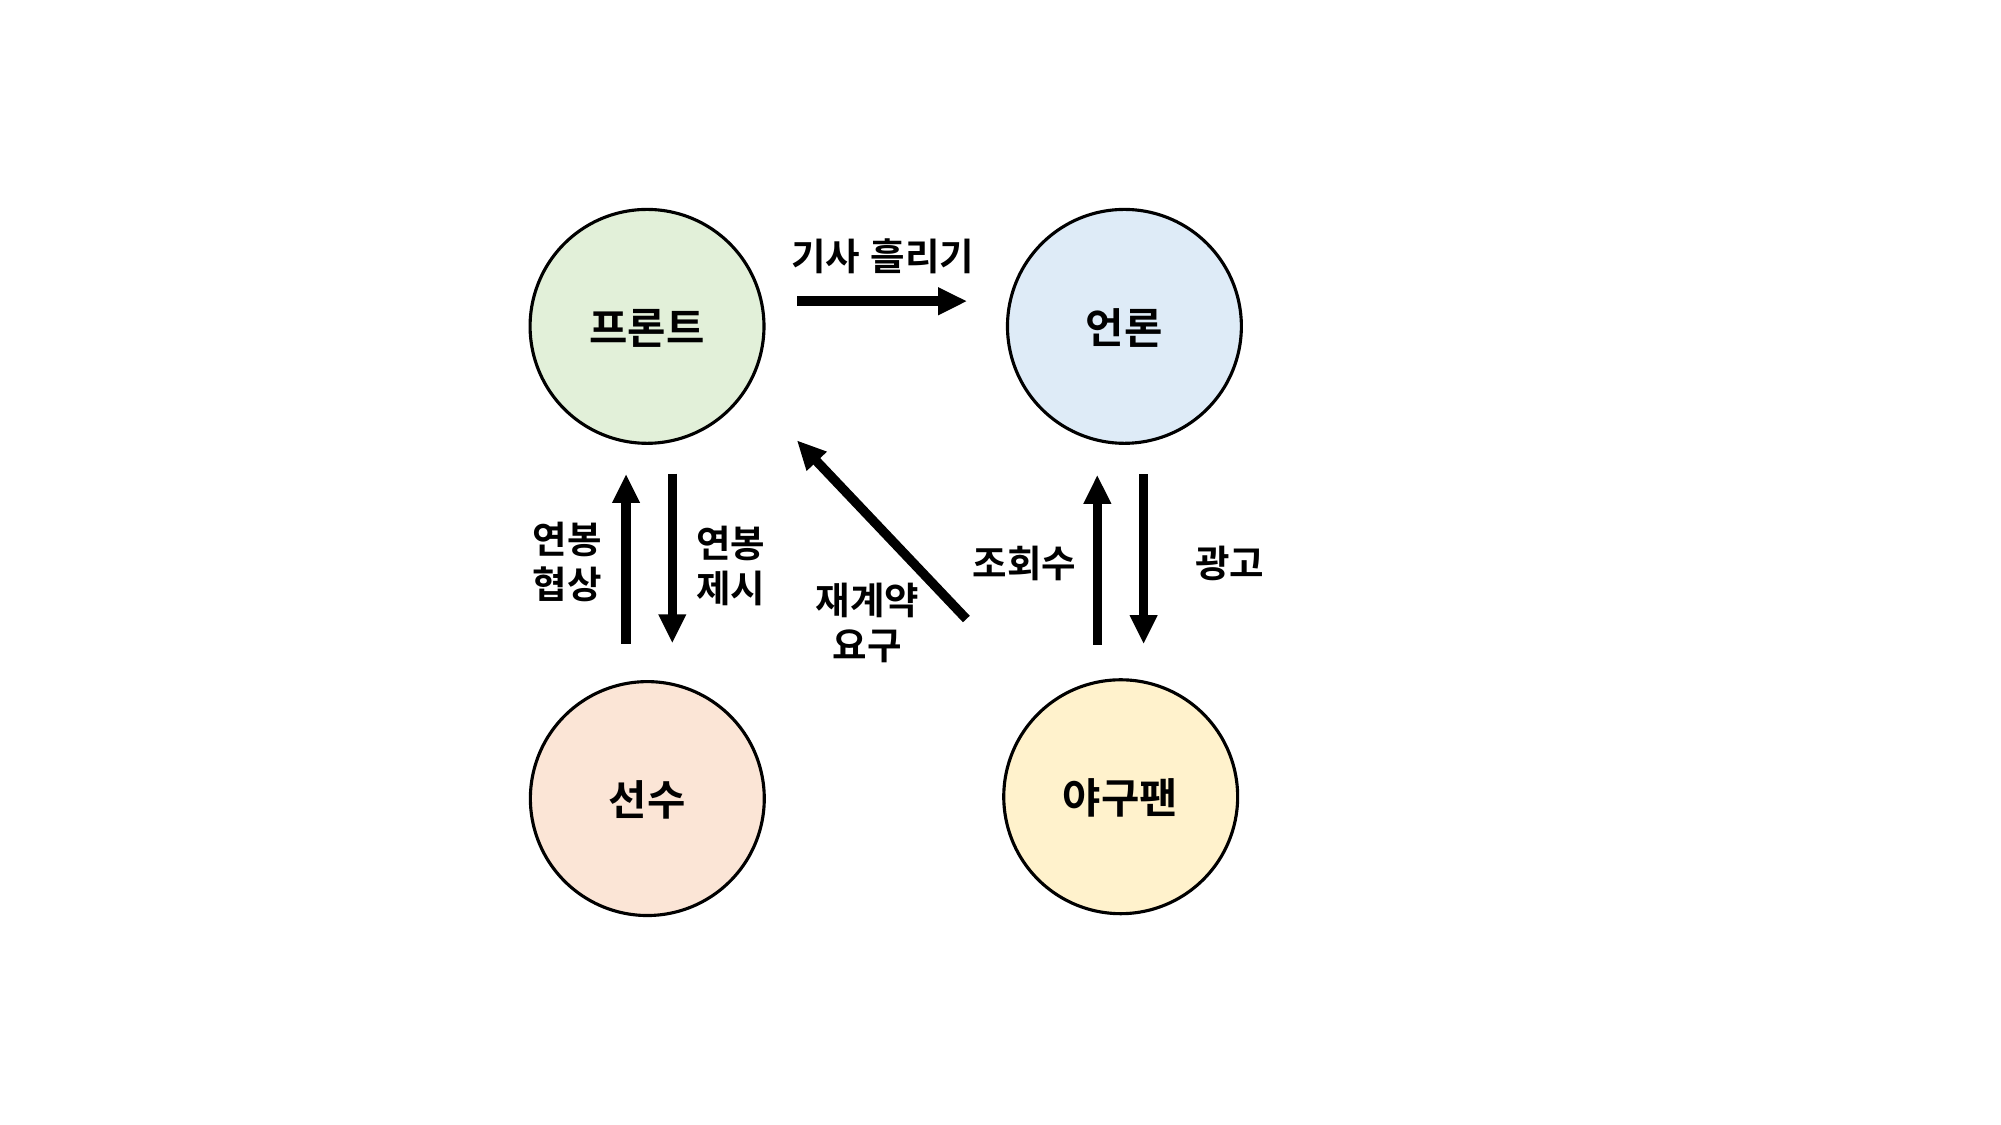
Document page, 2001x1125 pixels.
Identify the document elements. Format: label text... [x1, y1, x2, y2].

text_box 프론트 [529, 208, 766, 445]
text_box 언론 [1006, 208, 1243, 445]
text_box 조회수 [967, 532, 1092, 593]
text_box 연봉 제시 [681, 513, 781, 618]
text_box 선수 [529, 680, 766, 917]
text_box 기사 흘리기 [882, 225, 990, 285]
text_box 연봉 협상 [518, 508, 617, 614]
text_box 재계약 요구 [800, 619, 935, 675]
text_box 기사 흘리기 [776, 225, 881, 285]
text_box 야구팬 [1002, 678, 1239, 915]
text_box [797, 440, 967, 619]
text_box 광고 [1180, 533, 1280, 593]
